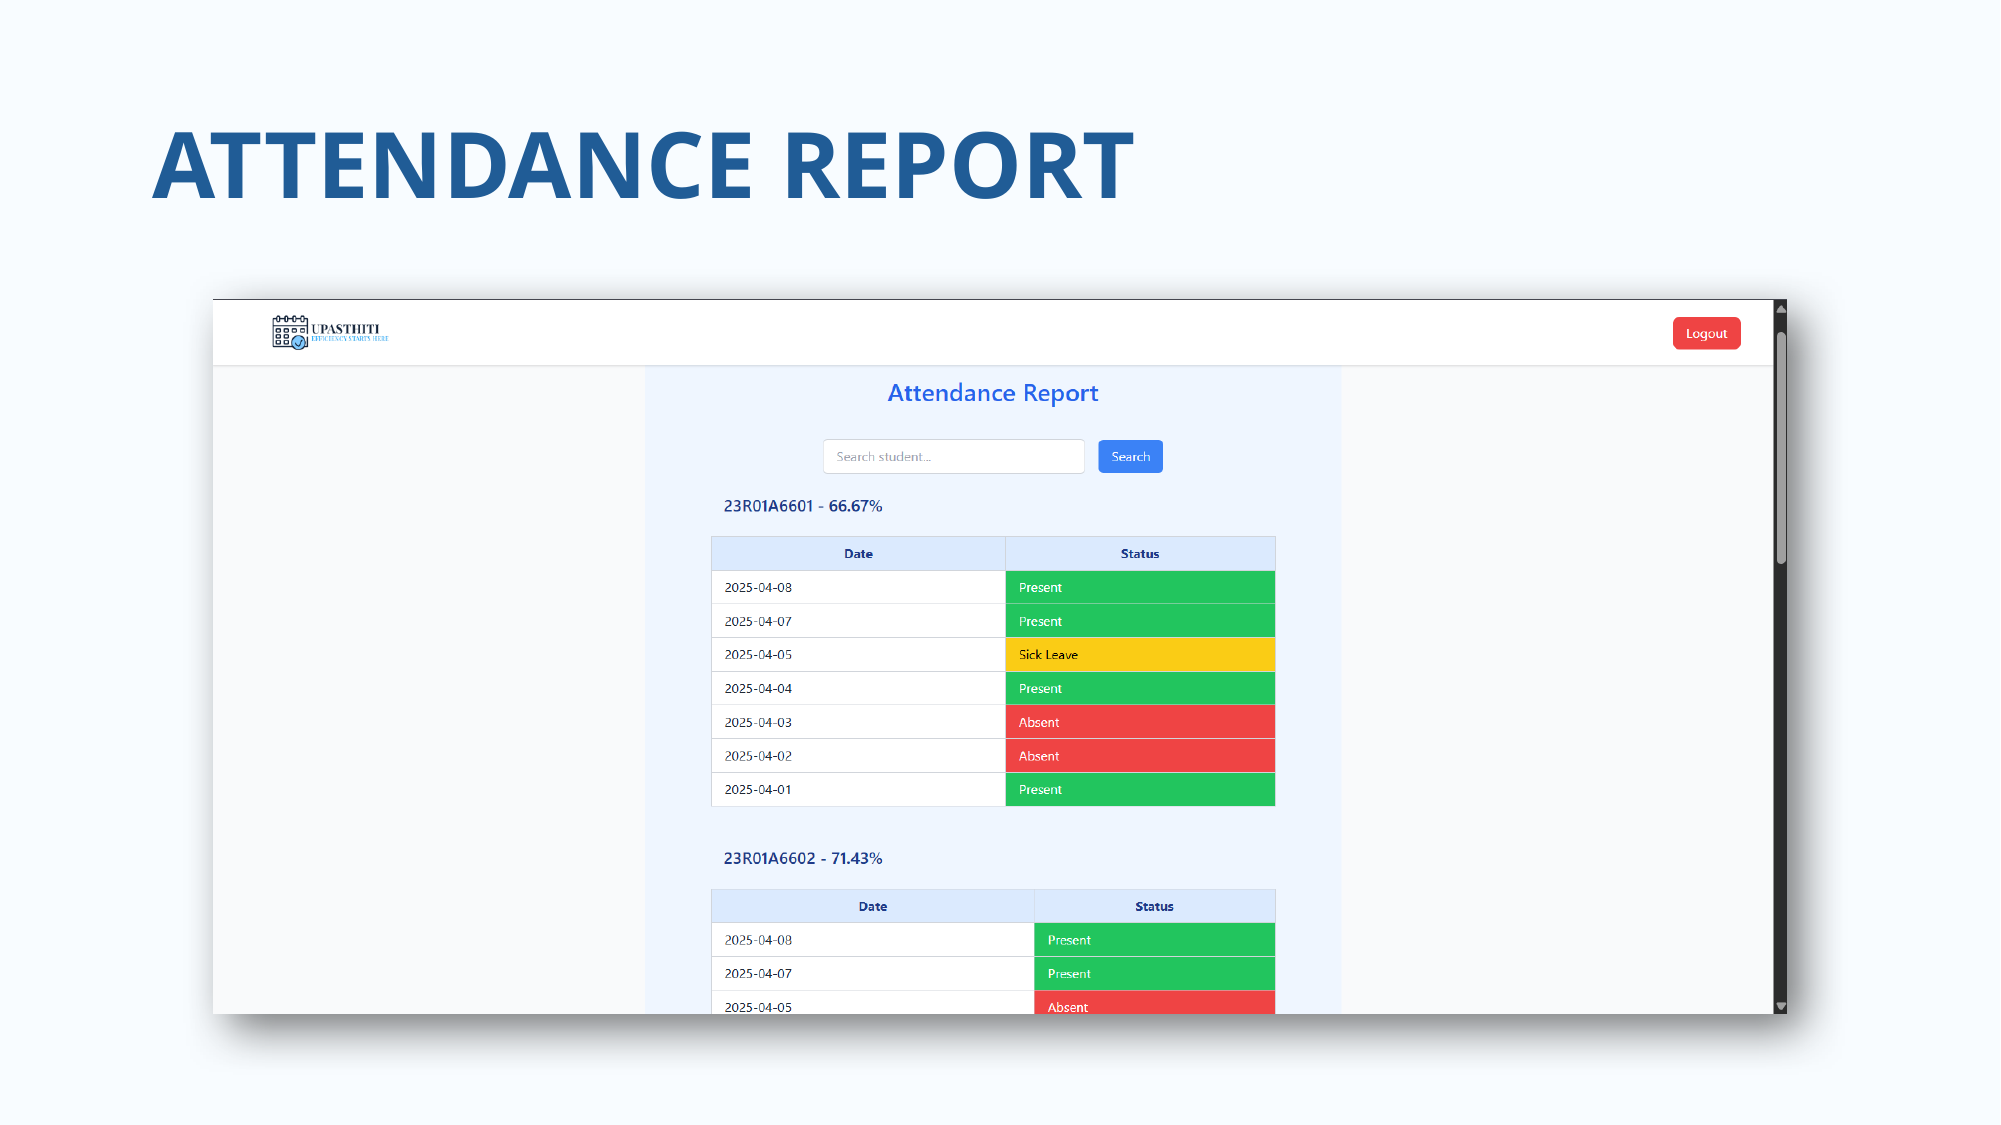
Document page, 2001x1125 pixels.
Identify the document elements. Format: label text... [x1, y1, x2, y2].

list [213, 298, 1787, 1014]
title ATTENDANCE REPORT [137, 59, 1863, 278]
